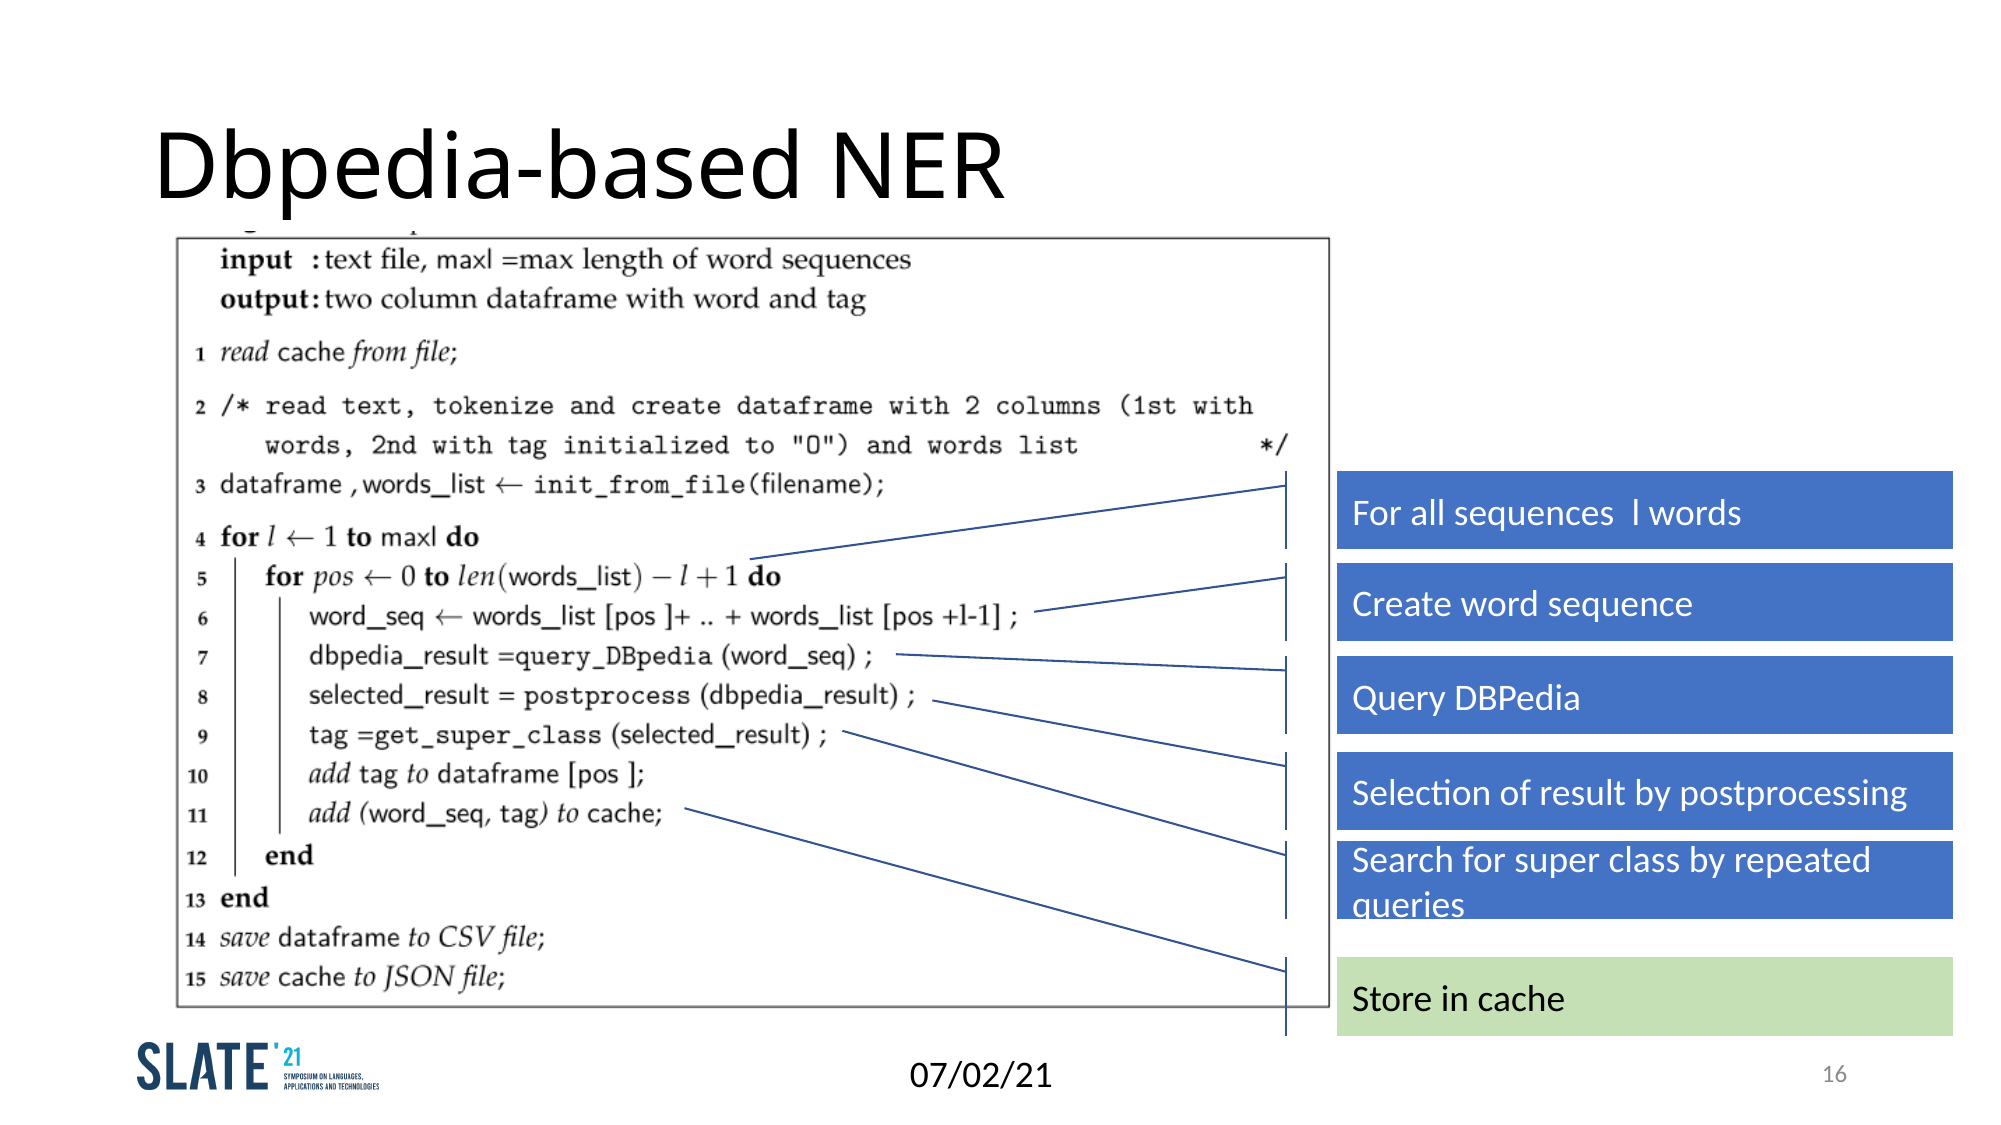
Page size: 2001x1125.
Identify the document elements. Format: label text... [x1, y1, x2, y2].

text_box Search for super class by repeated queries [1351, 841, 1953, 919]
text_box For all sequences l words [1351, 471, 1953, 549]
picture [137, 1042, 379, 1090]
picture [162, 231, 1351, 1011]
slide_number 16 [1412, 1042, 1863, 1103]
text_box Query DBPedia [1351, 656, 1953, 734]
title Dbpedia-based NER [137, 59, 1863, 278]
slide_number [895, 1042, 1080, 1103]
text_box Store in cache [1337, 957, 1953, 1036]
text_box Create word sequence [1351, 563, 1953, 641]
text_box Selection of result by postprocessing [1351, 752, 1953, 830]
